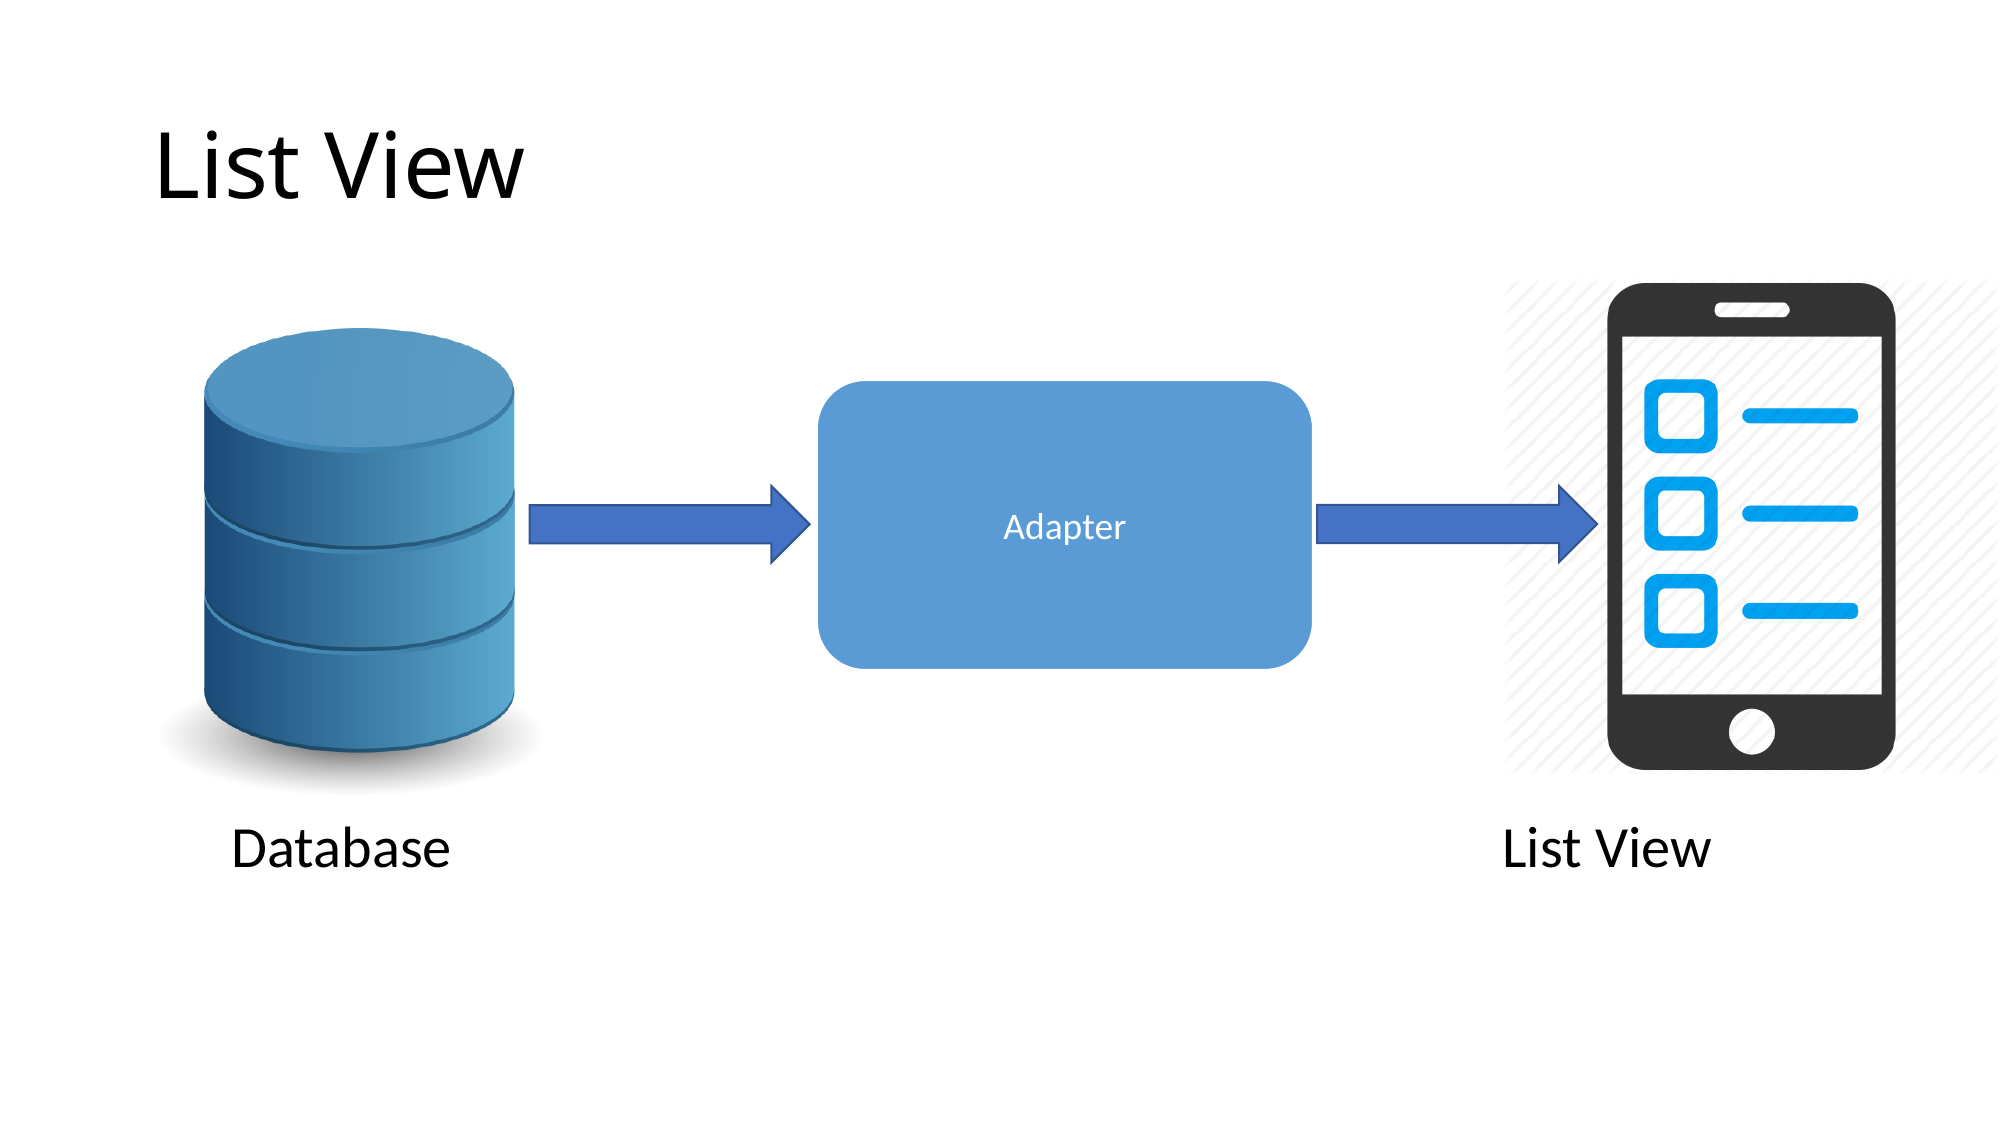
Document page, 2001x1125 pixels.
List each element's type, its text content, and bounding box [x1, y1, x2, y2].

text_box [1316, 503, 1502, 545]
picture [156, 328, 545, 797]
text_box [545, 483, 812, 565]
text_box Adapter [814, 377, 1316, 673]
title List View [137, 59, 1863, 278]
list Database List View [137, 299, 2000, 884]
picture [1502, 277, 2000, 775]
